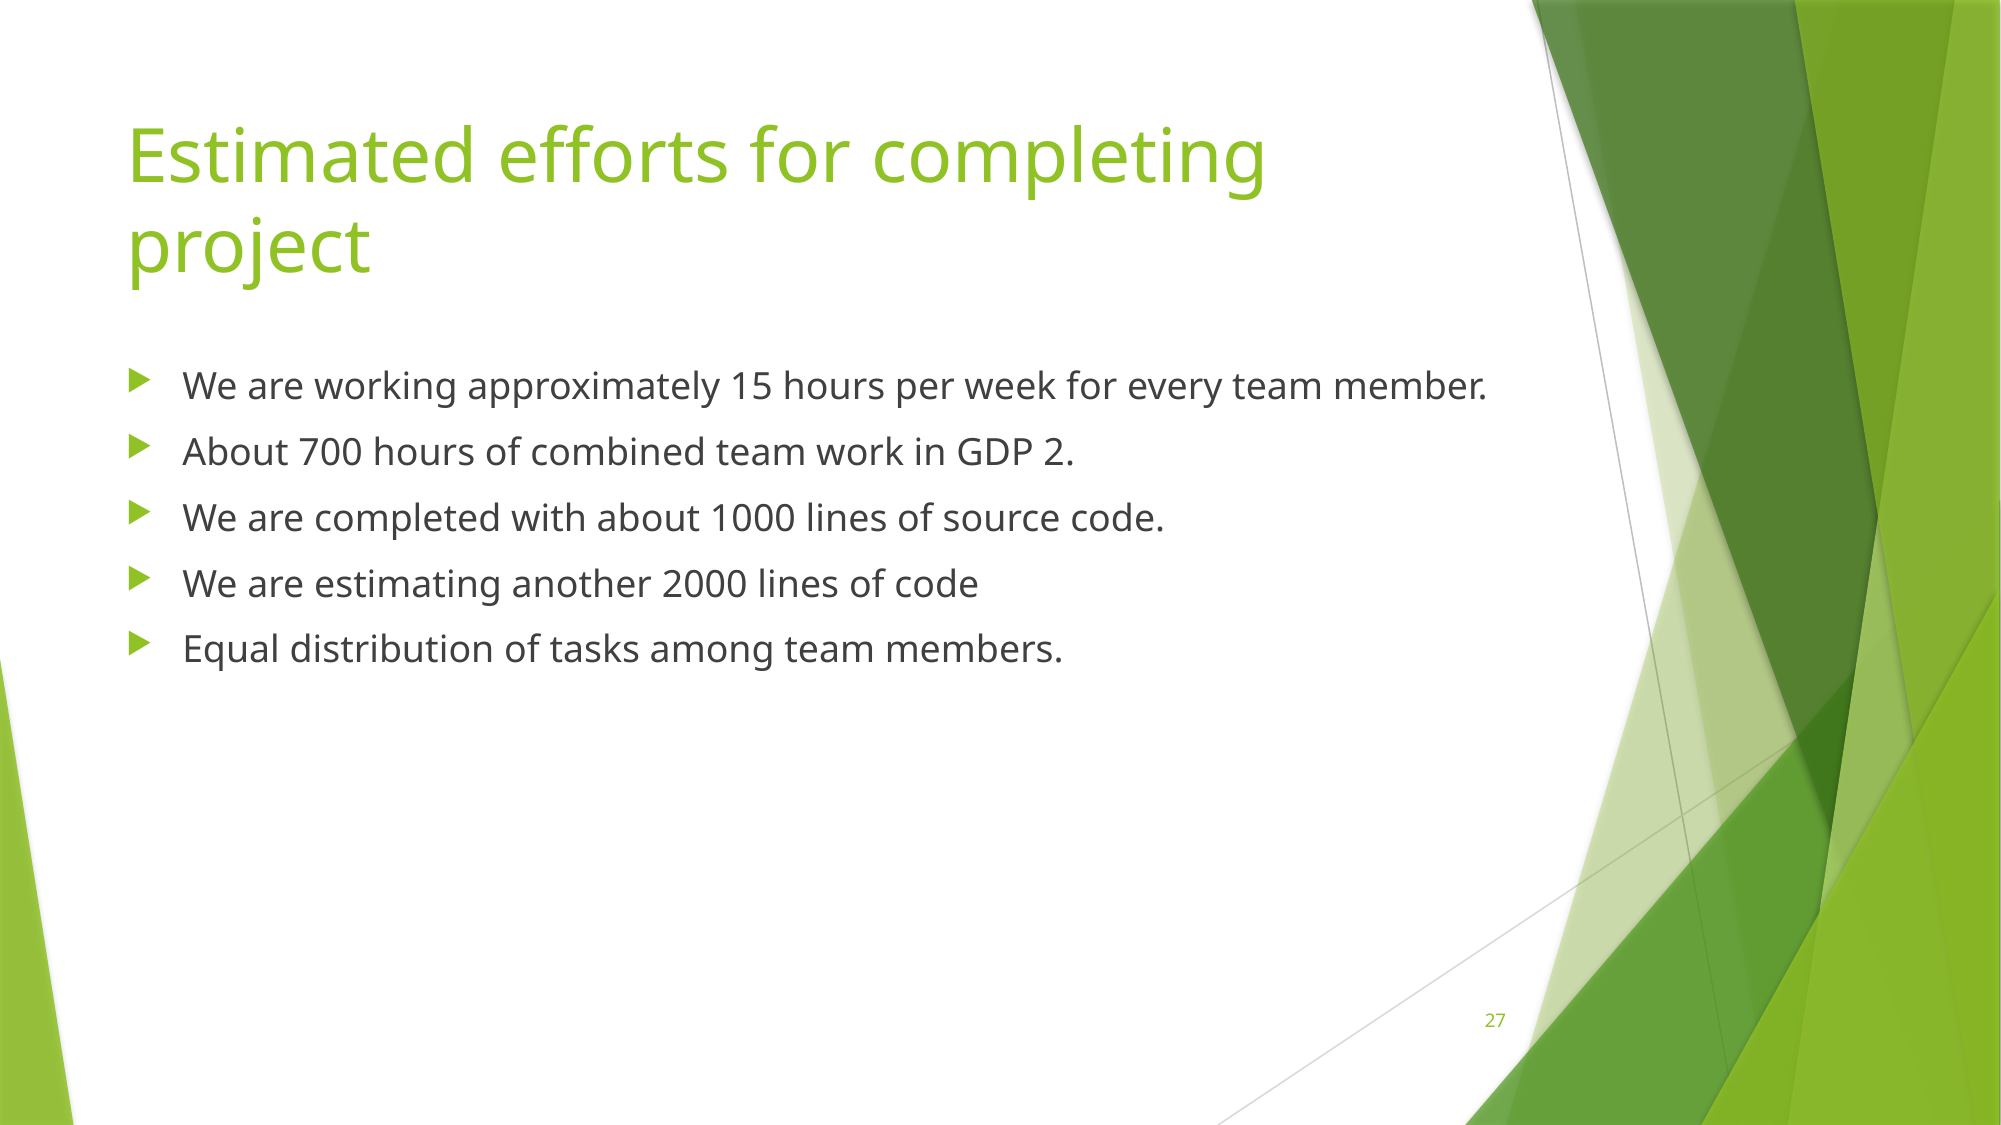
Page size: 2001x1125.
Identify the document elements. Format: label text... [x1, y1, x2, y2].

slide_number 27 [1409, 991, 1522, 1051]
title Estimated efforts for completing project [111, 99, 1522, 317]
list We are working approximately 15 hours per week for every team member. About 700 hours of combined team work in GDP 2. We are completed with about 1000 lines of source code. We are estimating another 2000 lines of code Equal distribution of tasks among team members. [111, 354, 1522, 992]
